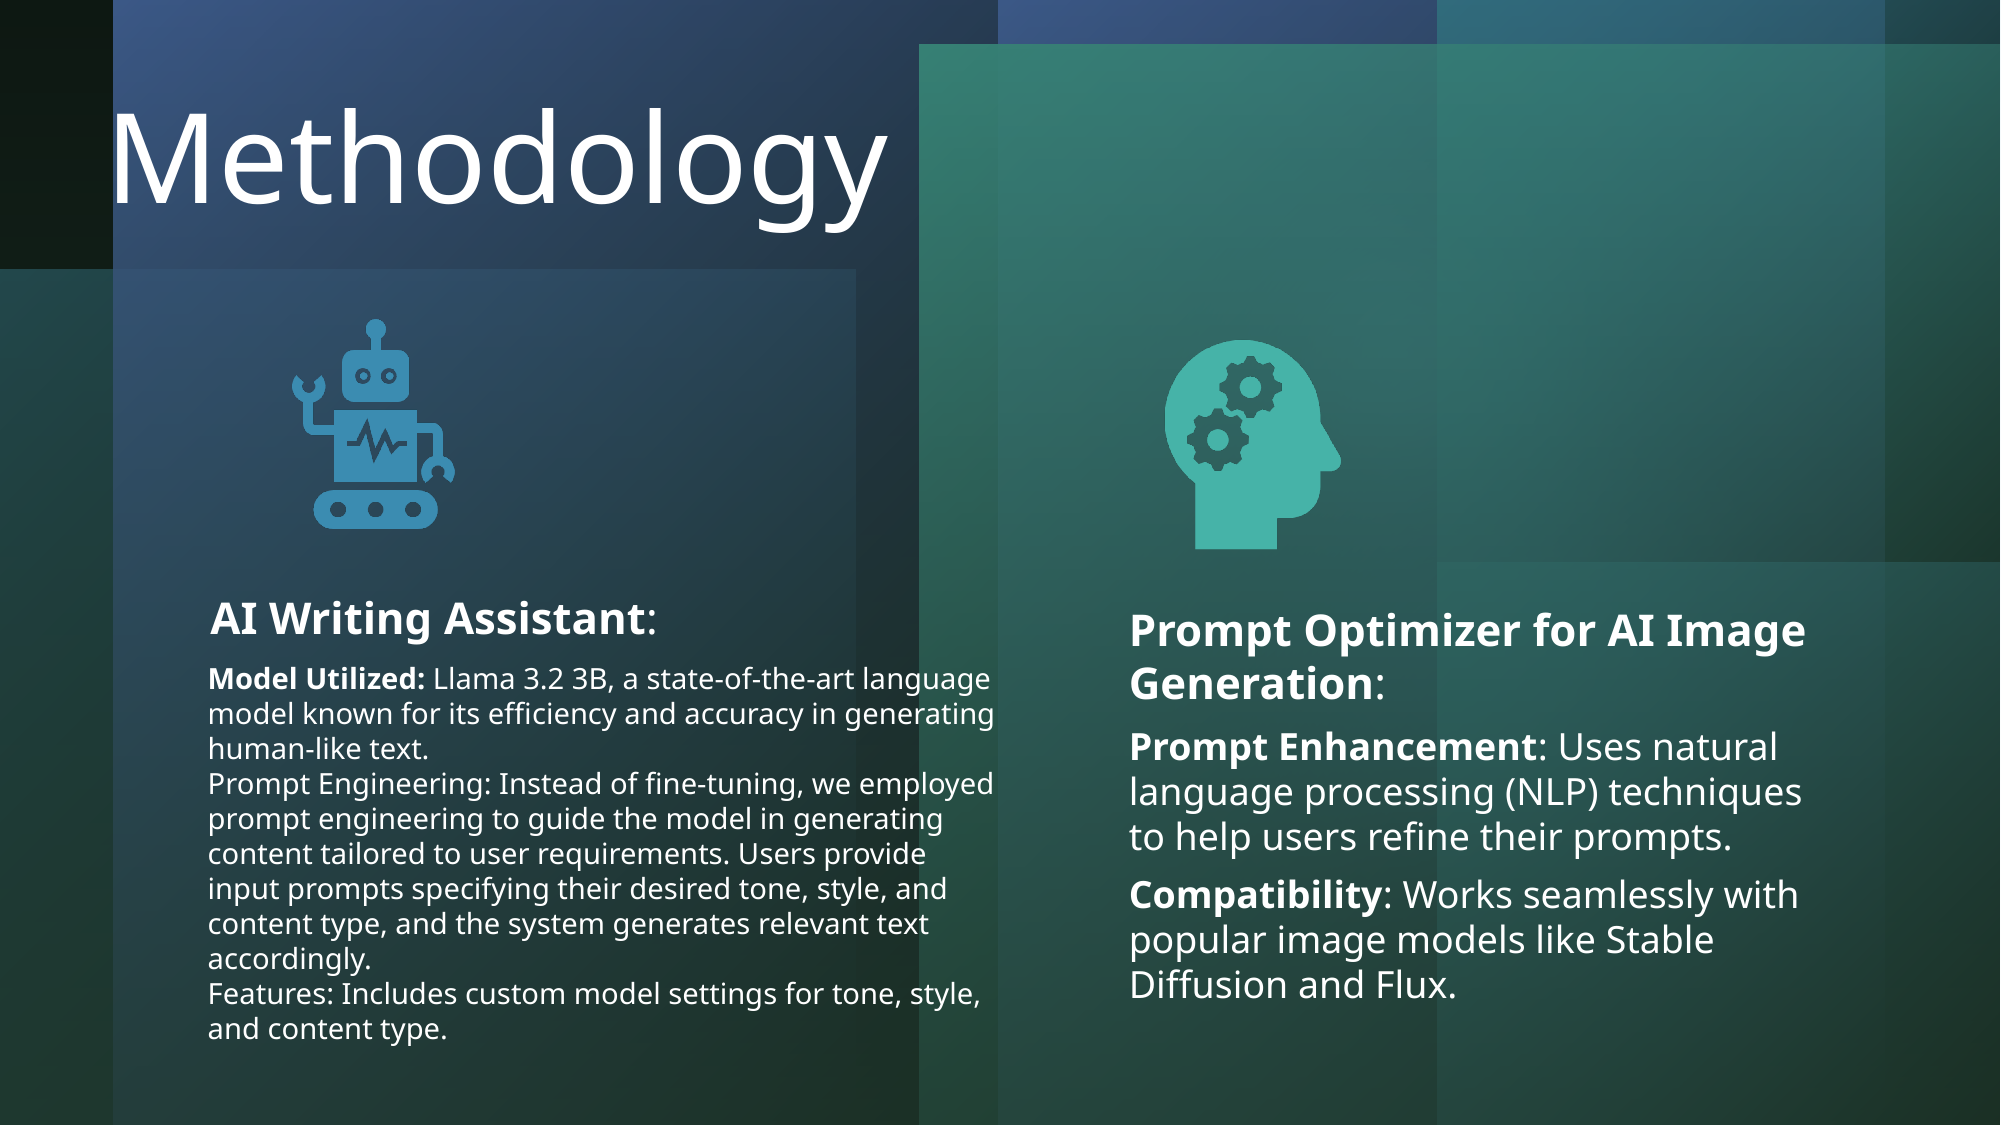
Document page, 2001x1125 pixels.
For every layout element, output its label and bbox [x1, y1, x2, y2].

list [88, 268, 1955, 1070]
text_box [0, 0, 2000, 1125]
